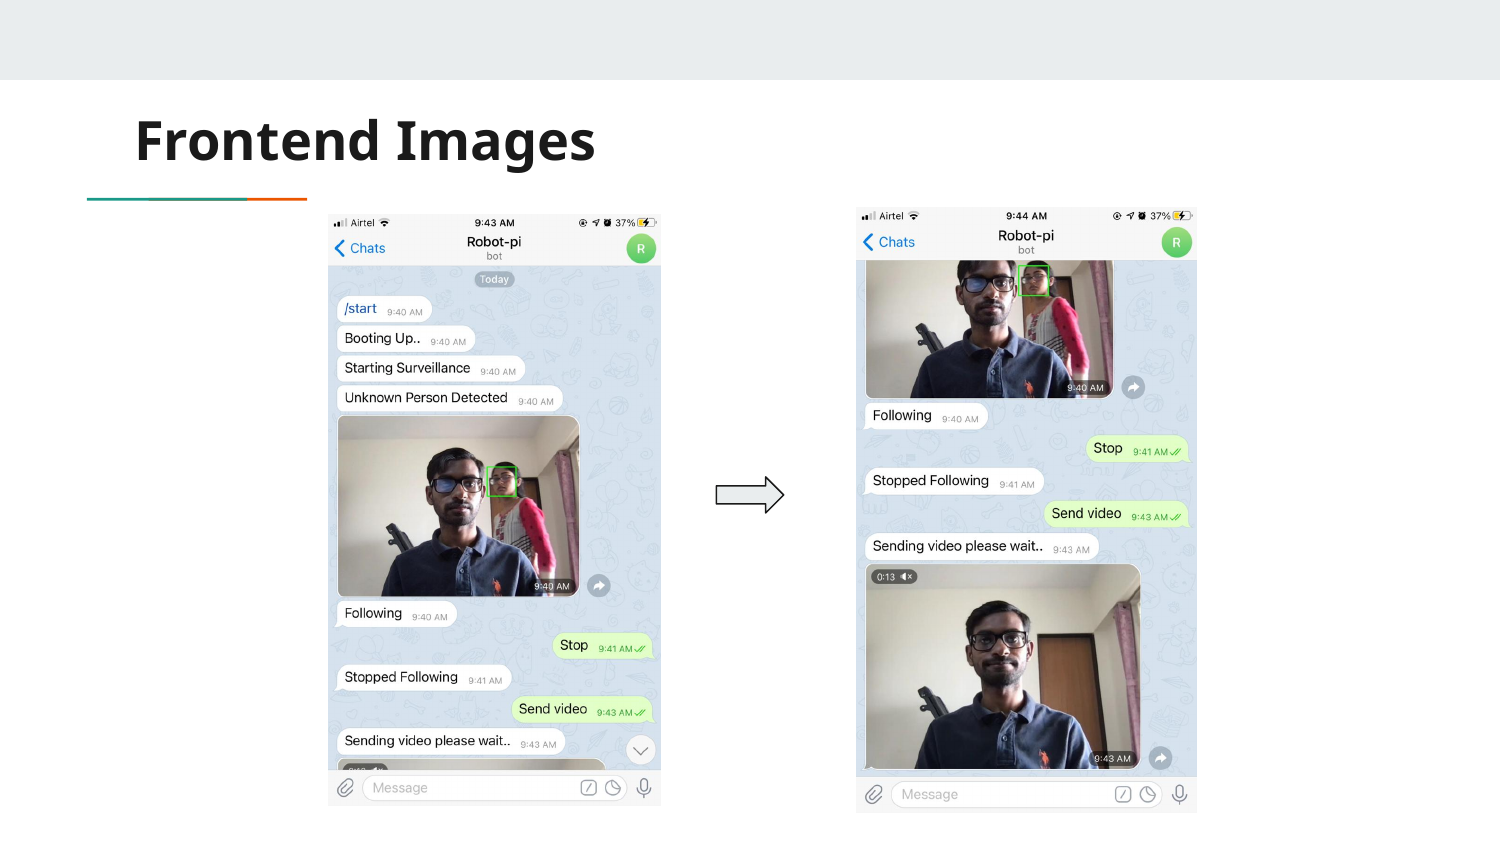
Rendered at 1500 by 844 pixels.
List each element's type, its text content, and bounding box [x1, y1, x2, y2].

title Frontend Images [119, 91, 1381, 179]
text_box [716, 476, 784, 513]
picture [855, 207, 1197, 813]
picture [327, 213, 661, 806]
